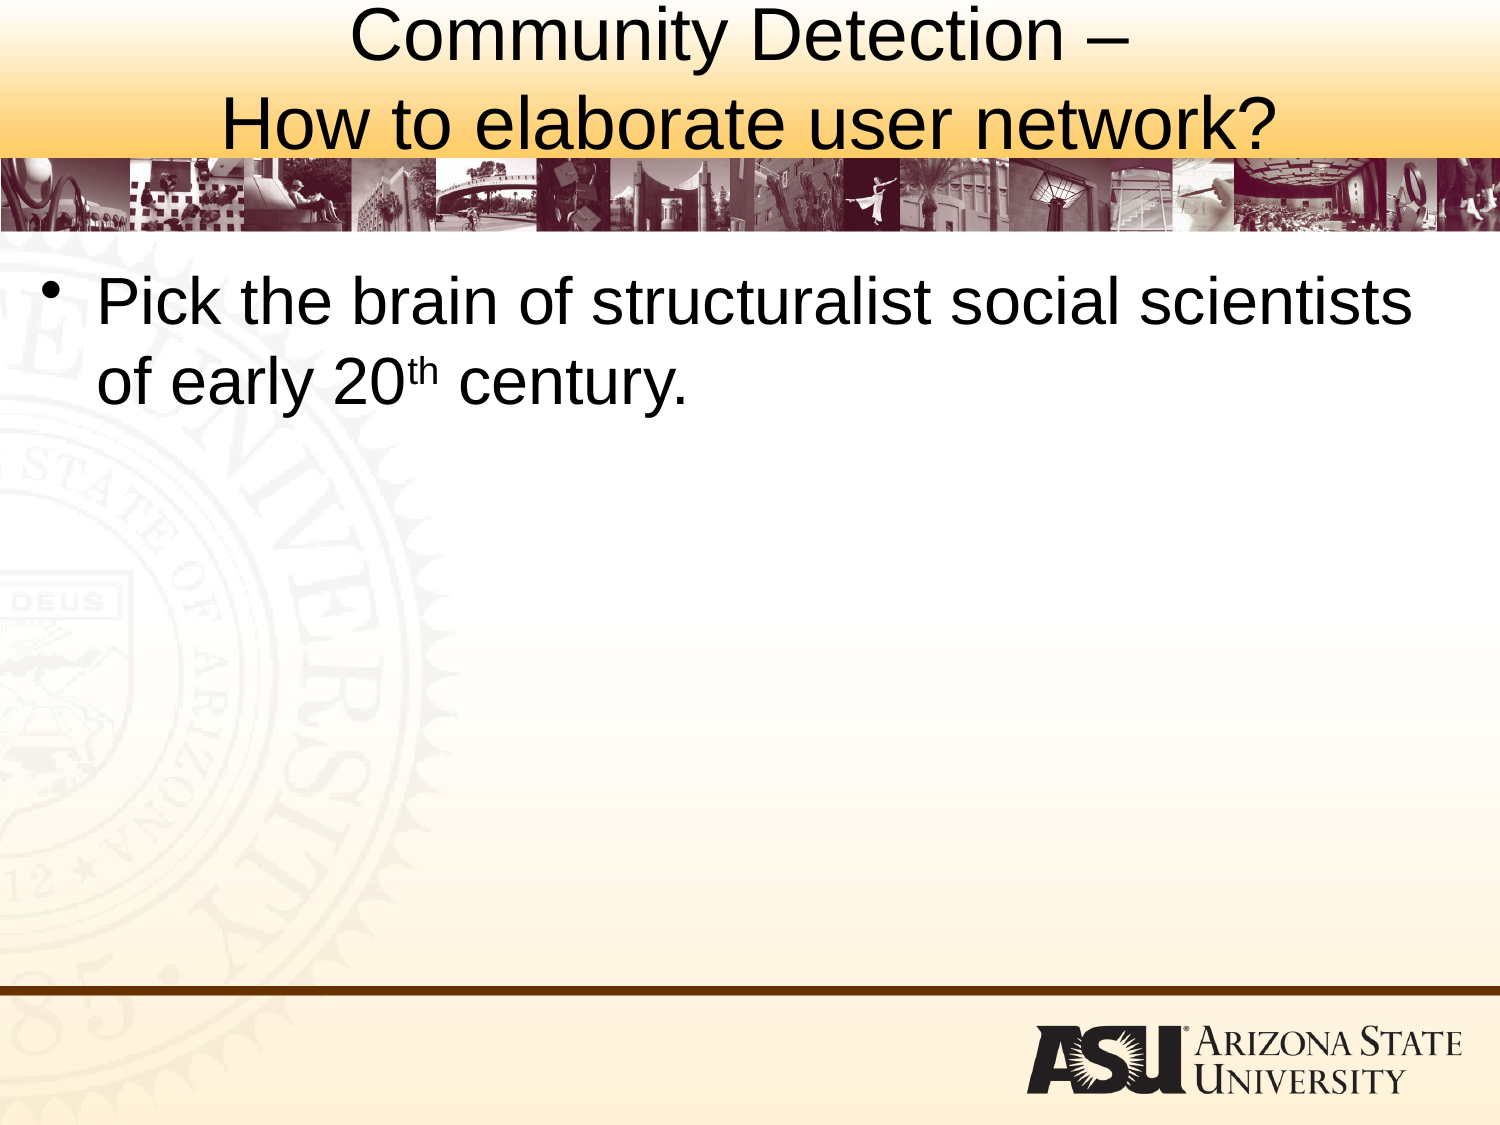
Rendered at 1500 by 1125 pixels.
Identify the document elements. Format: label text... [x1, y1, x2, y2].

title Community Detection – How to elaborate user network? [0, 0, 1500, 150]
list Pick the brain of structuralist social scientists of early 20th century. [24, 249, 1475, 963]
picture [0, 150, 1500, 1125]
